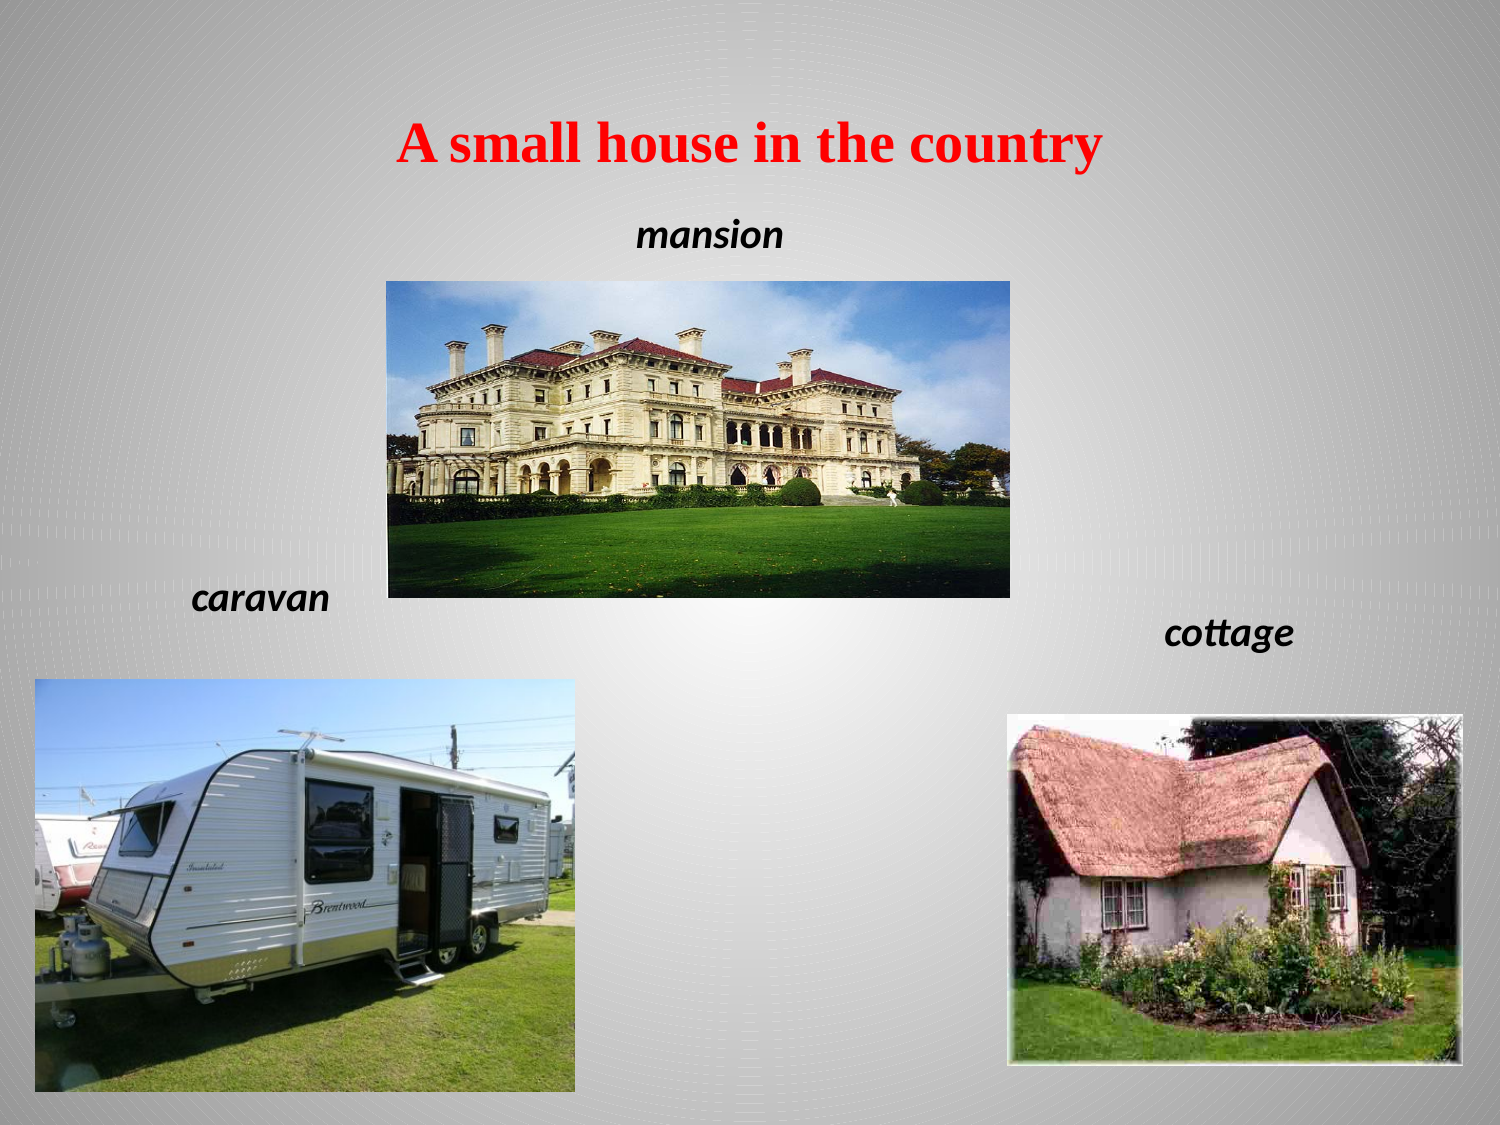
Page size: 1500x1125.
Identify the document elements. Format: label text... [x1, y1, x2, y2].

text_box mansion [621, 199, 821, 264]
text_box caravan [176, 562, 355, 628]
picture [34, 679, 575, 1093]
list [386, 280, 1010, 599]
picture [1007, 714, 1464, 1066]
text_box cottage [1149, 597, 1310, 663]
title A small house in the country [75, 45, 1425, 233]
